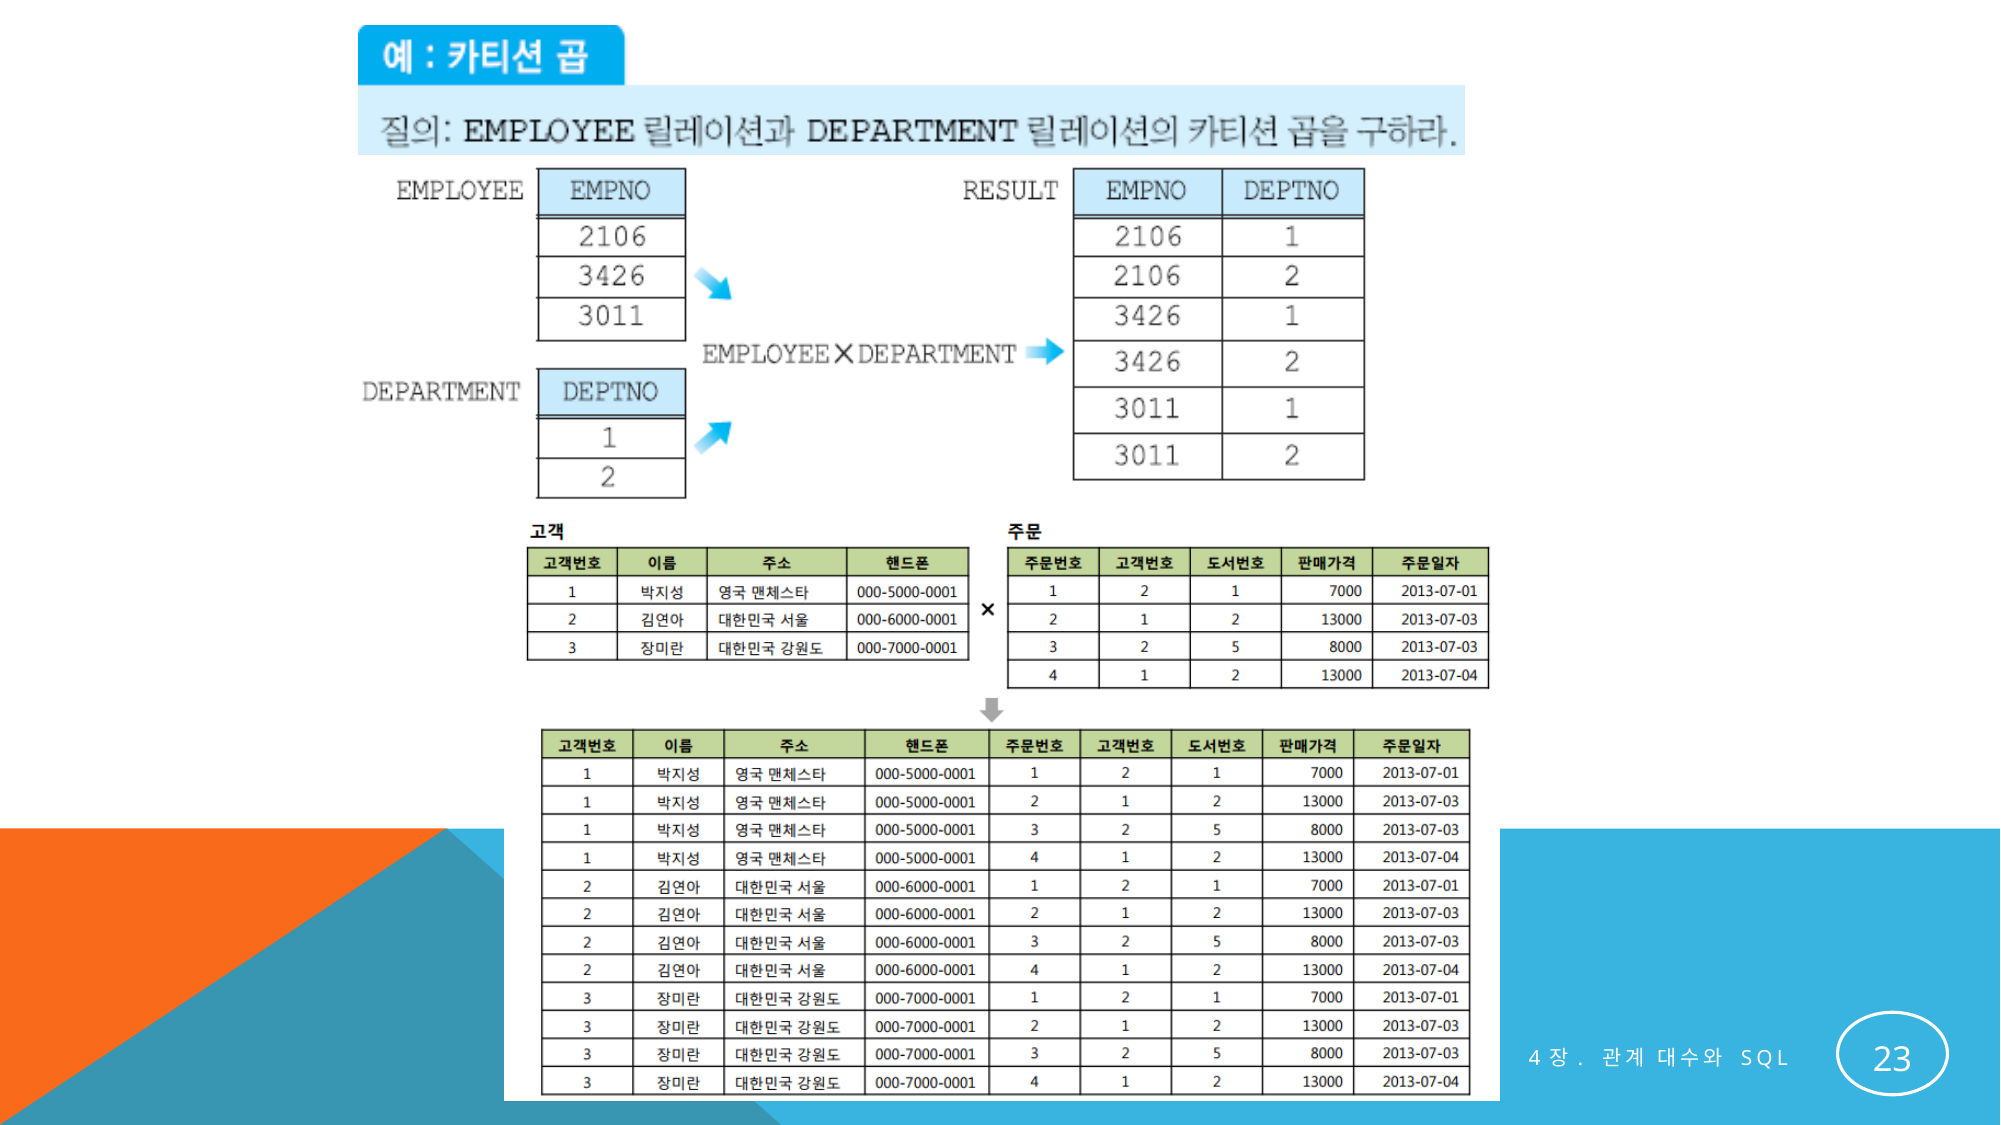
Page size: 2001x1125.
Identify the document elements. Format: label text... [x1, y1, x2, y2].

picture [513, 40, 542, 74]
picture [556, 40, 588, 74]
picture [427, 44, 433, 52]
picture [470, 40, 508, 74]
picture [358, 25, 1500, 1102]
footer 4장. 관계 대수와 SQL [1504, 1031, 1803, 1076]
picture [427, 61, 433, 68]
picture [448, 42, 467, 68]
picture [358, 25, 365, 32]
slide_number 23 [1835, 1010, 1950, 1097]
picture [383, 40, 411, 74]
